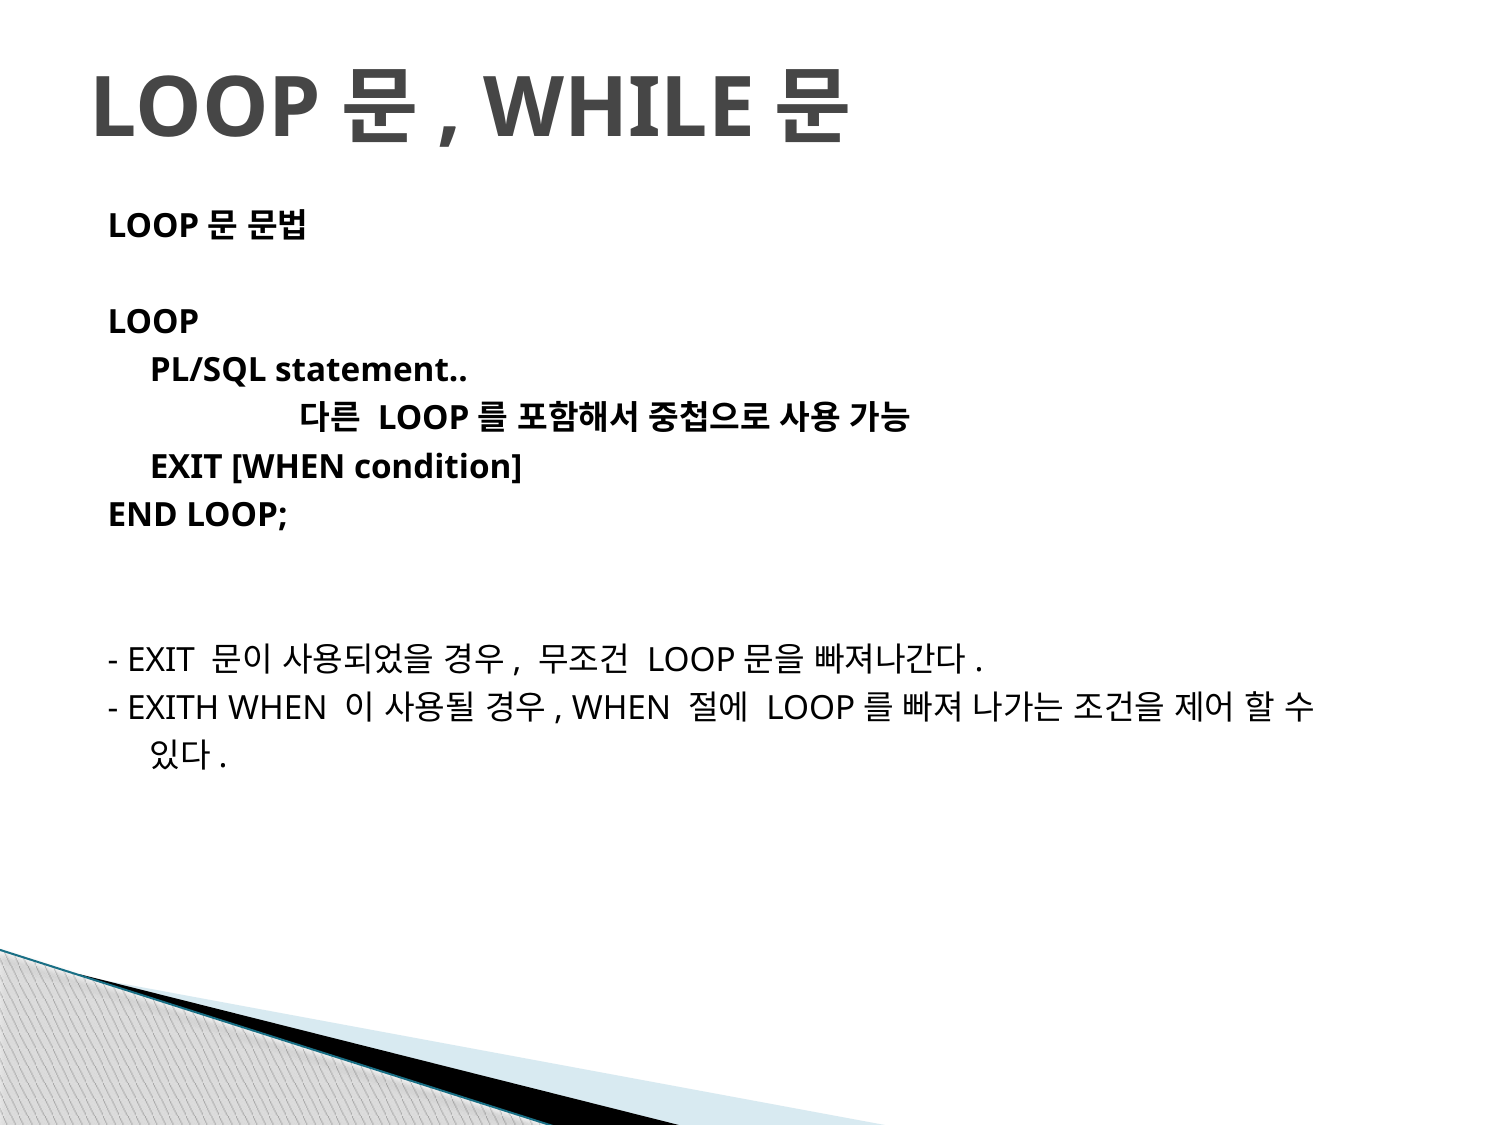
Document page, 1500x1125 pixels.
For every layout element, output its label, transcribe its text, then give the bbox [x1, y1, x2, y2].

list LOOP문 문법 LOOP PL/SQL statement.. 다른 LOOP를 포함해서 중첩으로 사용 가능 EXIT [WHEN condition] END LOOP; - EXIT 문이 사용되었을 경우, 무조건 LOOP문을 빠져나간다. - EXITH WHEN 이 사용될 경우, WHEN 절에 LOOP를 빠져 나가는 조건을 제어 할 수 있다. [75, 196, 1425, 1071]
title LOOP문, WHILE문 [75, 45, 1425, 161]
